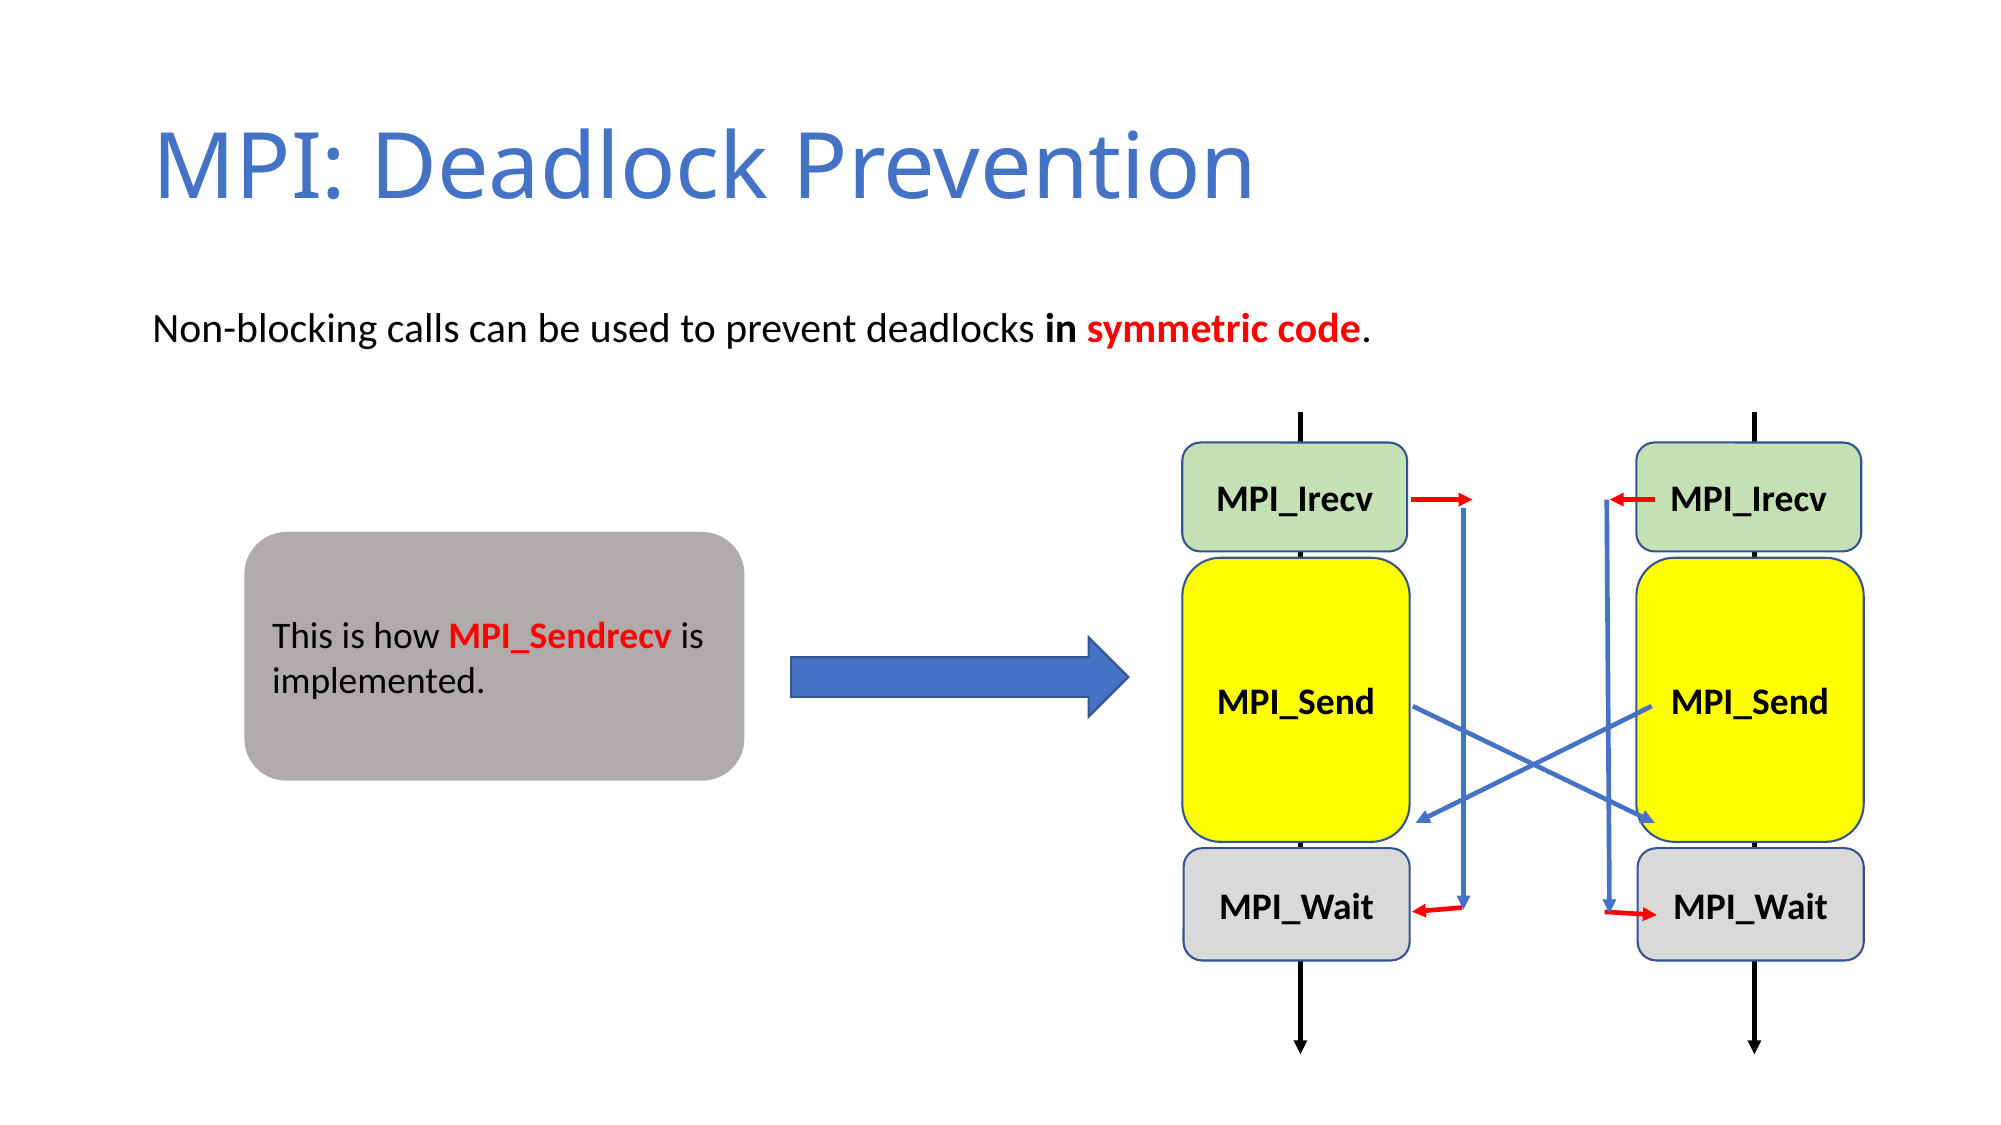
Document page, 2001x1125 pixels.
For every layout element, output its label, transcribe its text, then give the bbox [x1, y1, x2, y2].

title MPI: Deadlock Prevention [137, 59, 1863, 278]
text_box [790, 634, 1130, 720]
text_box This is how MPI_Sendrecv is implemented. [244, 531, 745, 781]
list Non-blocking calls can be used to prevent deadlocks in symmetric code. [137, 299, 1863, 1014]
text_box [1411, 499, 1657, 916]
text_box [1182, 412, 1410, 1055]
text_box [1636, 412, 1864, 1055]
